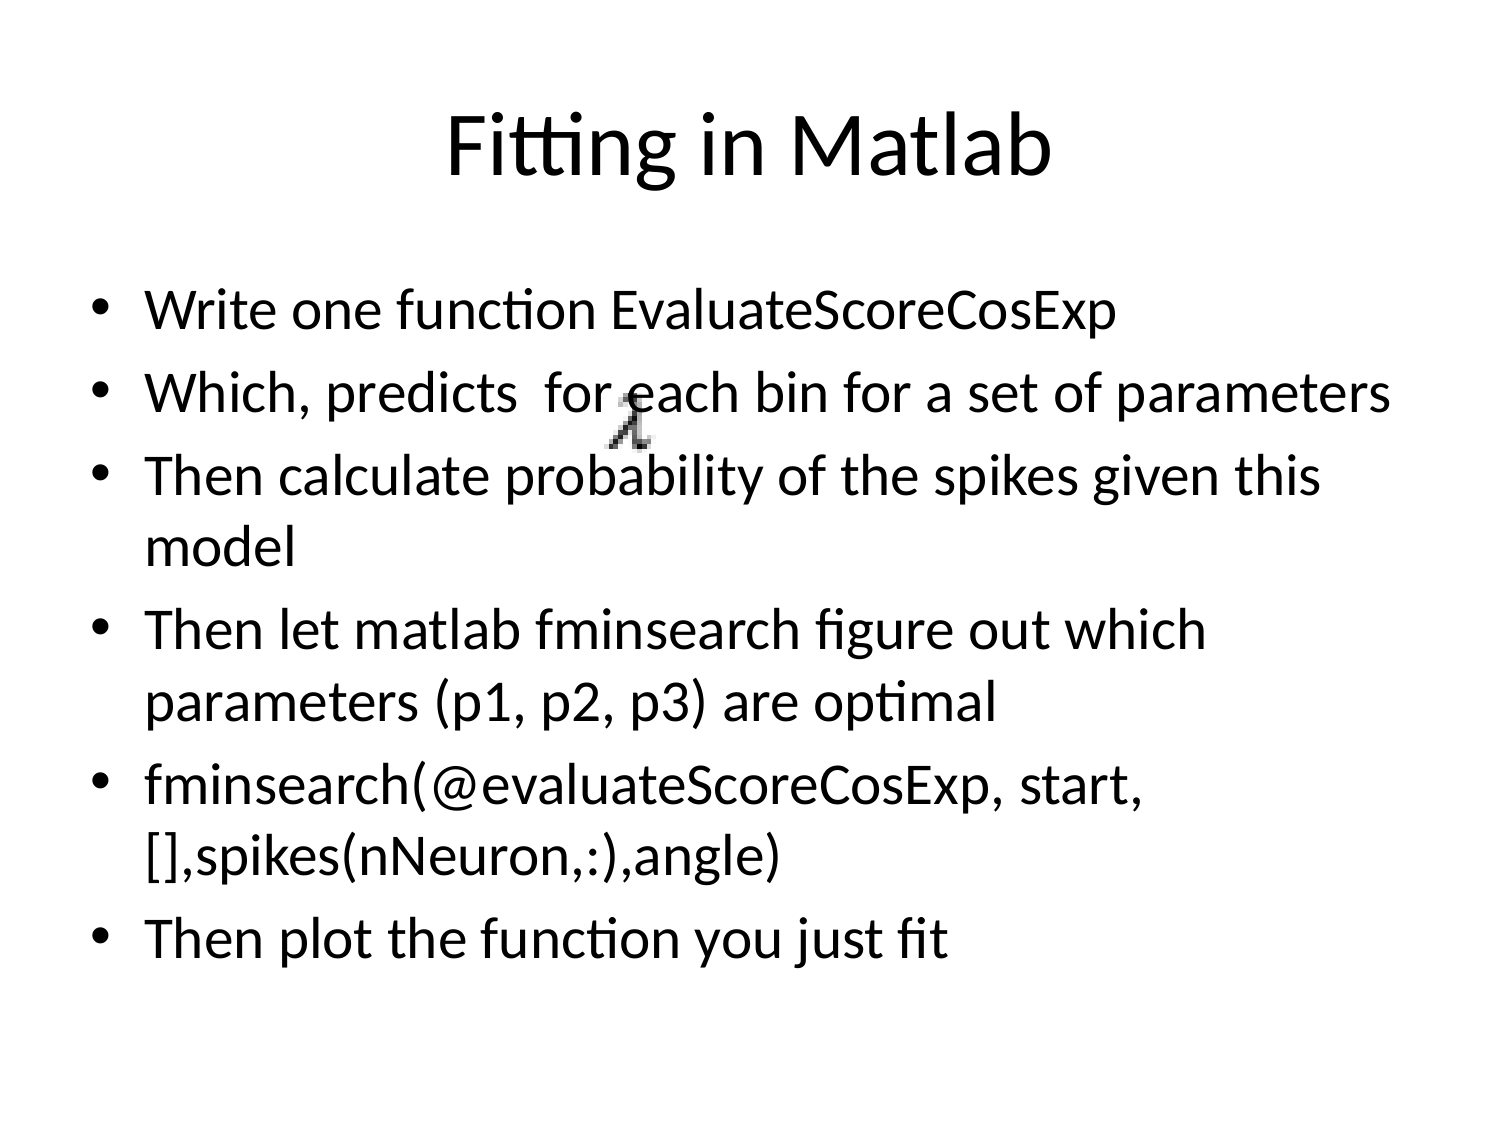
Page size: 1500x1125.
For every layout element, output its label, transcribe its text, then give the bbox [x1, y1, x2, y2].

list Write one function EvaluateScoreCosExp Which, predicts for each bin for a set of parameters Then calculate probability of the spikes given this model Then let matlab fminsearch figure out which parameters (p1, p2, p3) are optimal fminsearch(@evaluateScoreCosExp, start,[],spikes(nNeuron,:),angle) Then plot the function you just fit [75, 262, 1425, 1005]
picture [595, 379, 658, 459]
title Fitting in Matlab [75, 45, 1425, 233]
